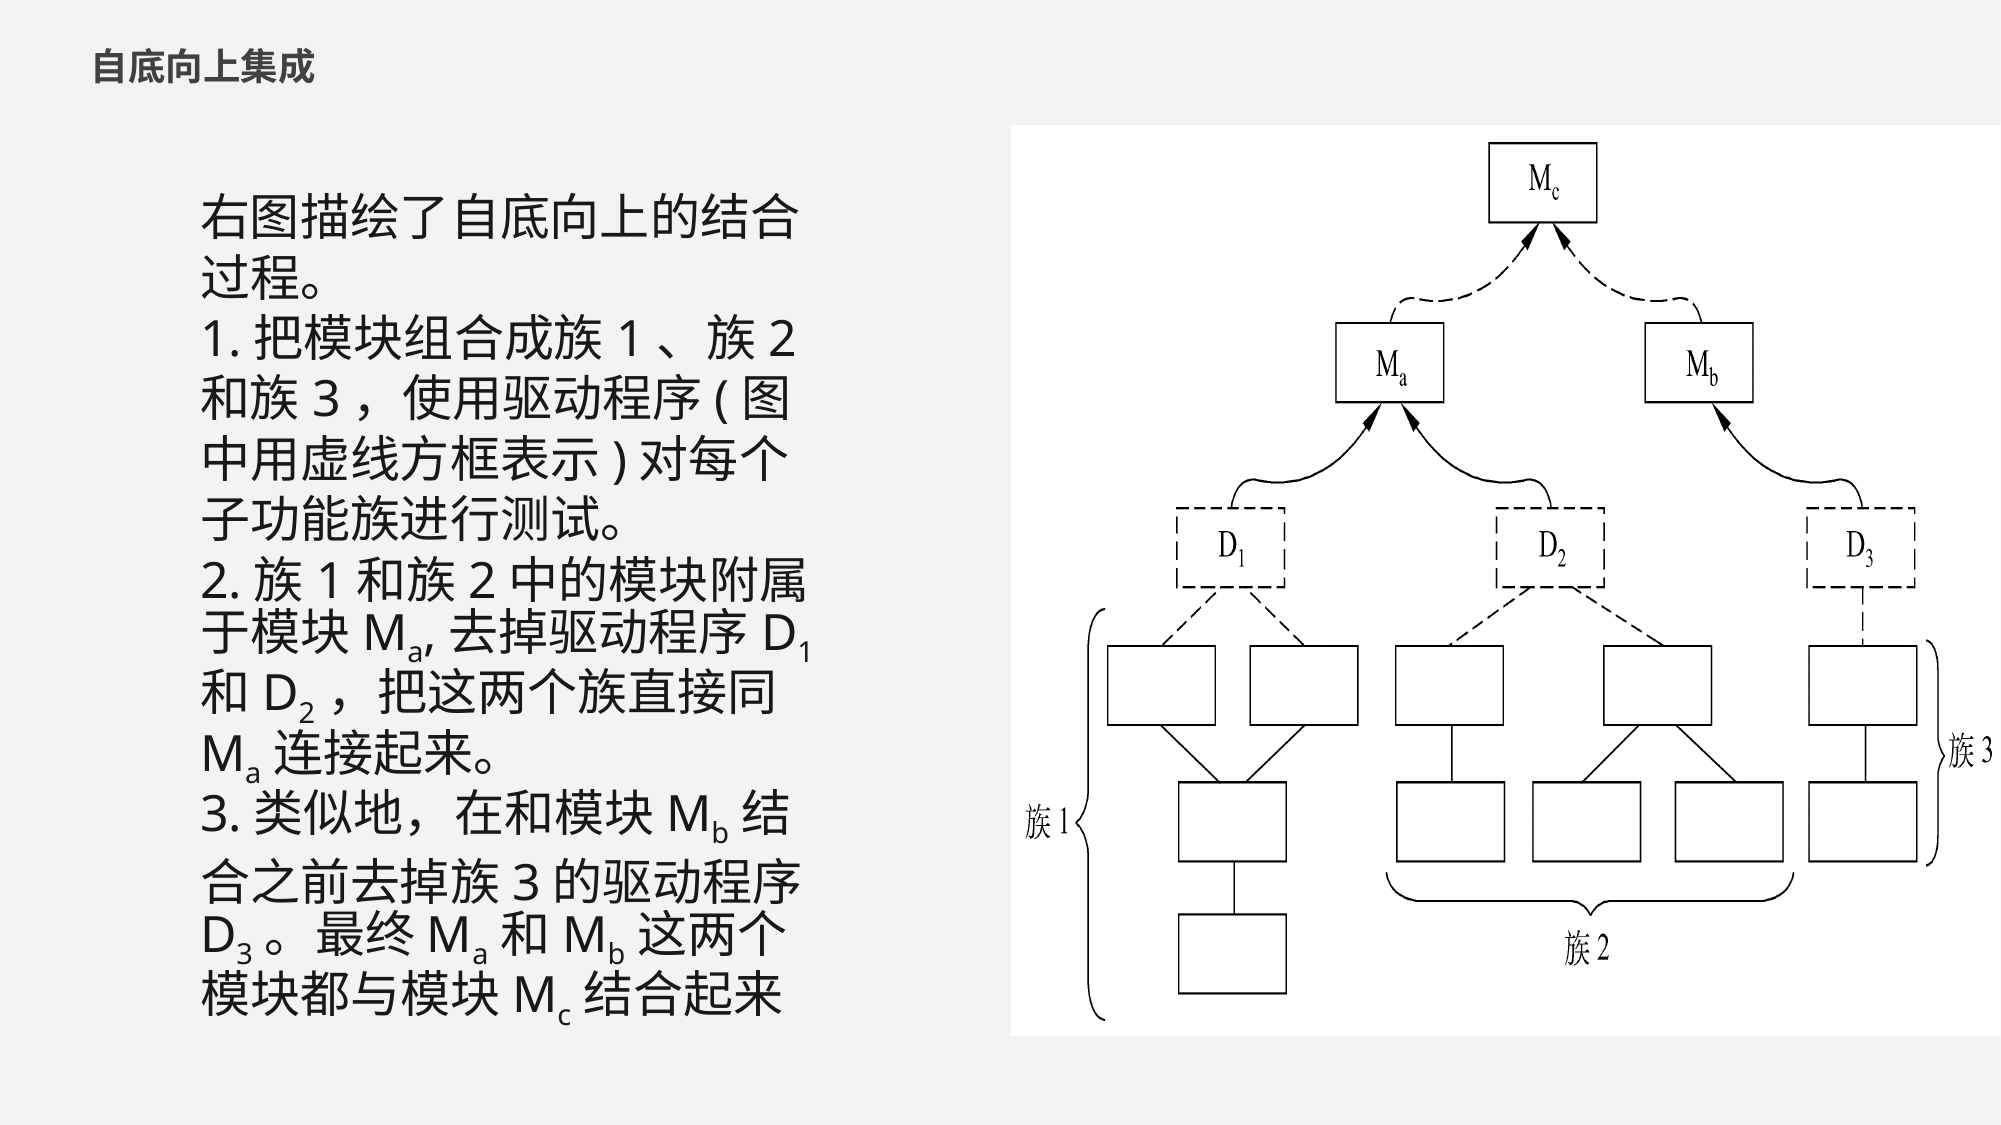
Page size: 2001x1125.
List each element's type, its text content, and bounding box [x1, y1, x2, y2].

text_box 右图描绘了自底向上的结合过程。 1.把模块组合成族1、族2和族3，使用驱动程序(图中用虚线方框表示)对每个子功能族进行测试。 2.族1和族2中的模块附属于模块Ma,去掉驱动程序D1和D2，把这两个族直接同Ma连接起来。 3.类似地，在和模块Mb结合之前去掉族3的驱动程序D3。最终Ma和Mb这两个模块都与模块Mc结合起来 [185, 177, 833, 1039]
text_box 自底向上集成 [43, 35, 363, 96]
picture [1011, 125, 2001, 1036]
